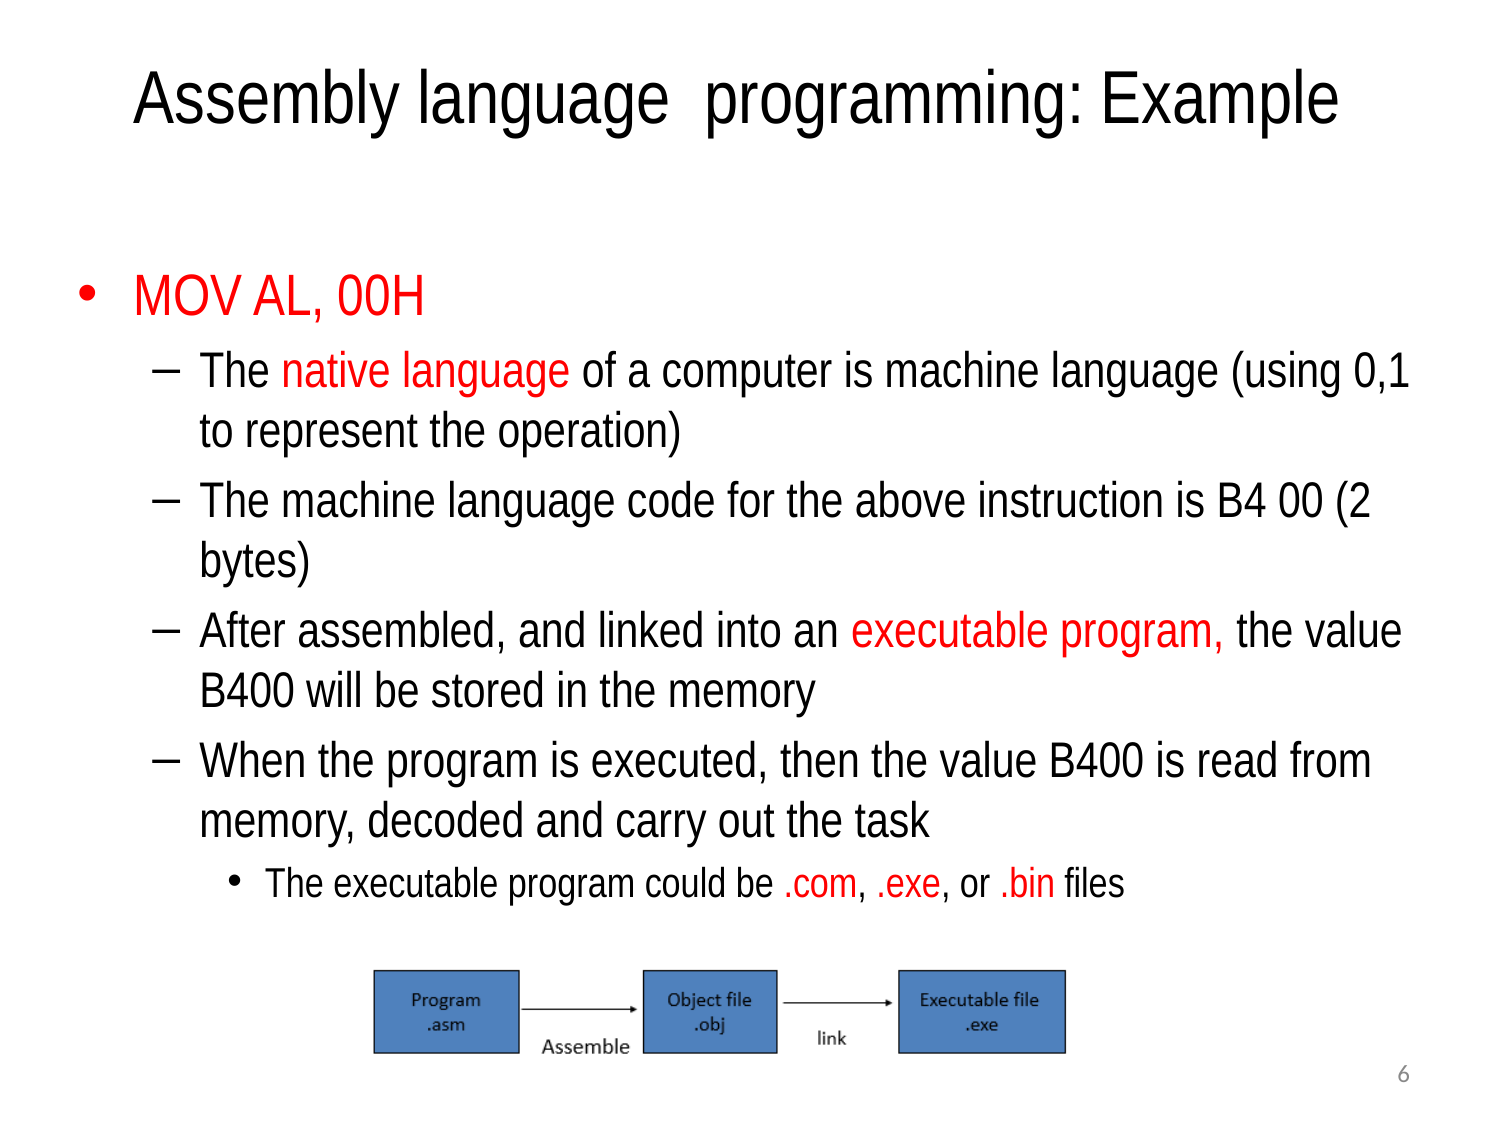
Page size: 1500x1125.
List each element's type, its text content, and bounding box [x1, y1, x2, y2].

title Assembly language programming: Example [100, 0, 1376, 188]
list MOV AL, 00H The native language of a computer is machine language (using 0,1 to represent the operation) The machine language code for the above instruction is B4 00 (2 bytes) After assembled, and linked into an executable program, the value B400 will be stored in the memory When the program is executed, then the value B400 is read from memory, decoded and carry out the task The executable program could be .com, .exe, or .bin files [62, 249, 1463, 925]
picture [361, 956, 1075, 1077]
slide_number 6 [1074, 1042, 1425, 1103]
